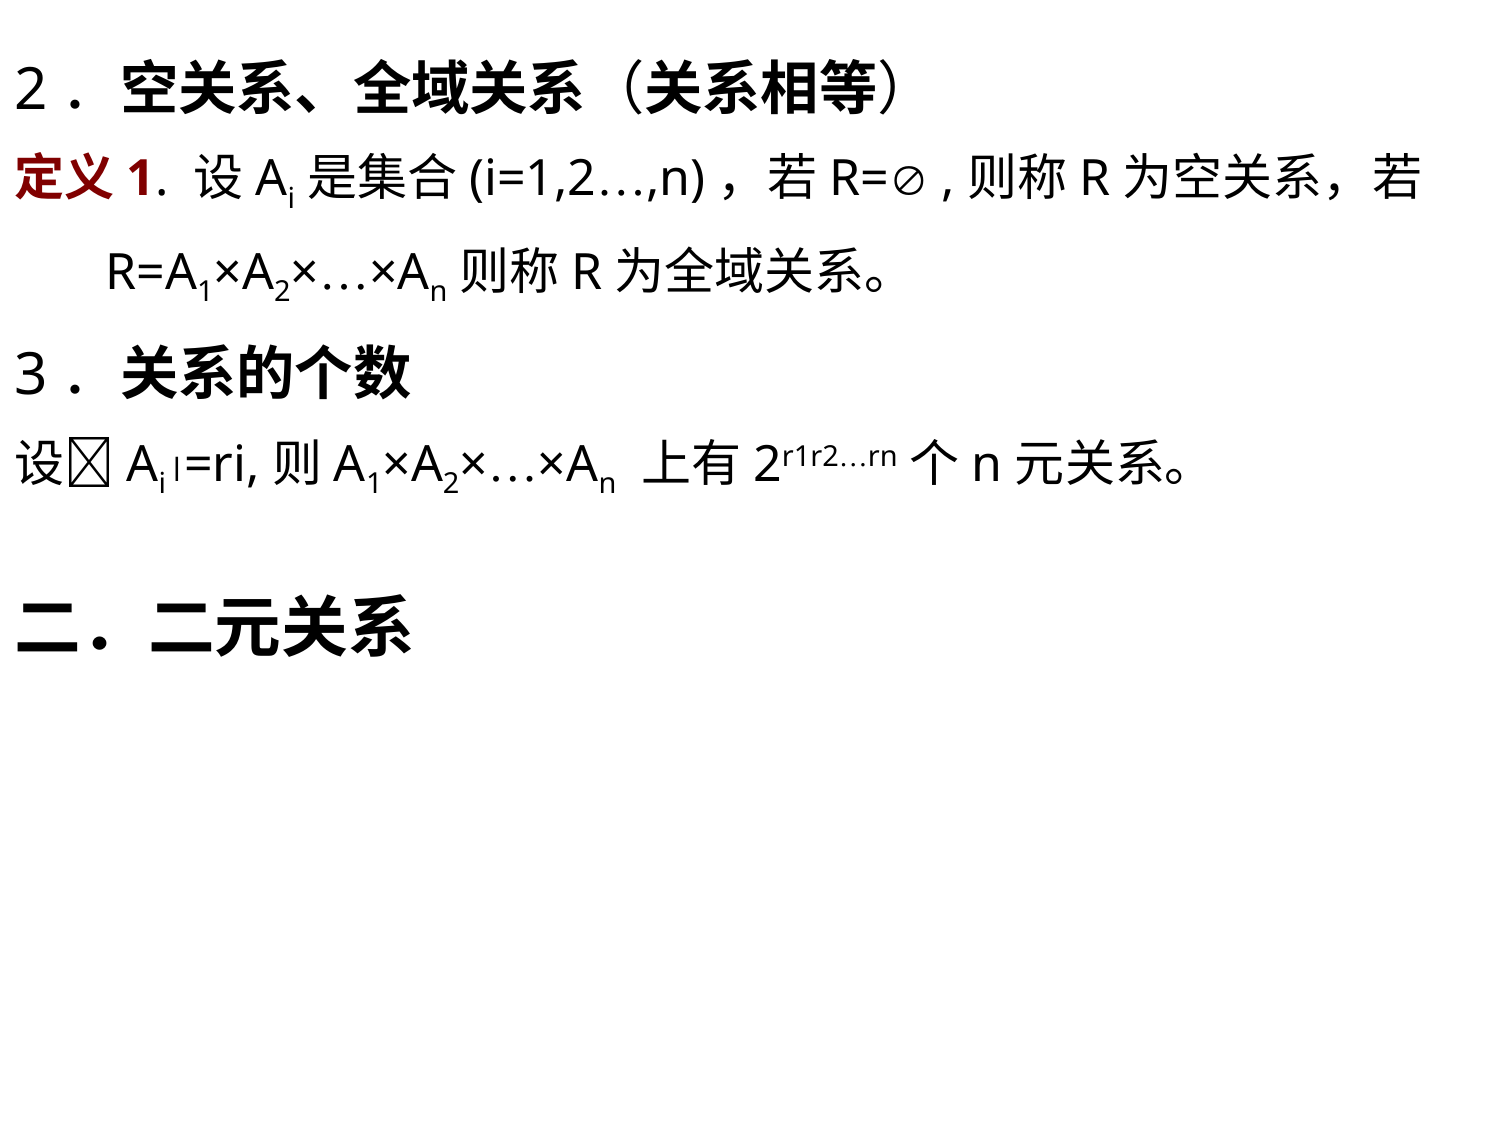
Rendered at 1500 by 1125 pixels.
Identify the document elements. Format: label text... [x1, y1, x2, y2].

text_box 2．空关系、全域关系（关系相等） 定义1. 设Ai是集合(i=1,2…,n)，若R= ,则称R为空关系，若 R=A1×A2×…×An则称R为全域关系。 3．关系的个数 设Ai=ri,则A1×A2×…×An 上有2r1r2…rn个n元关系。 二．二元关系 [0, 43, 1500, 817]
